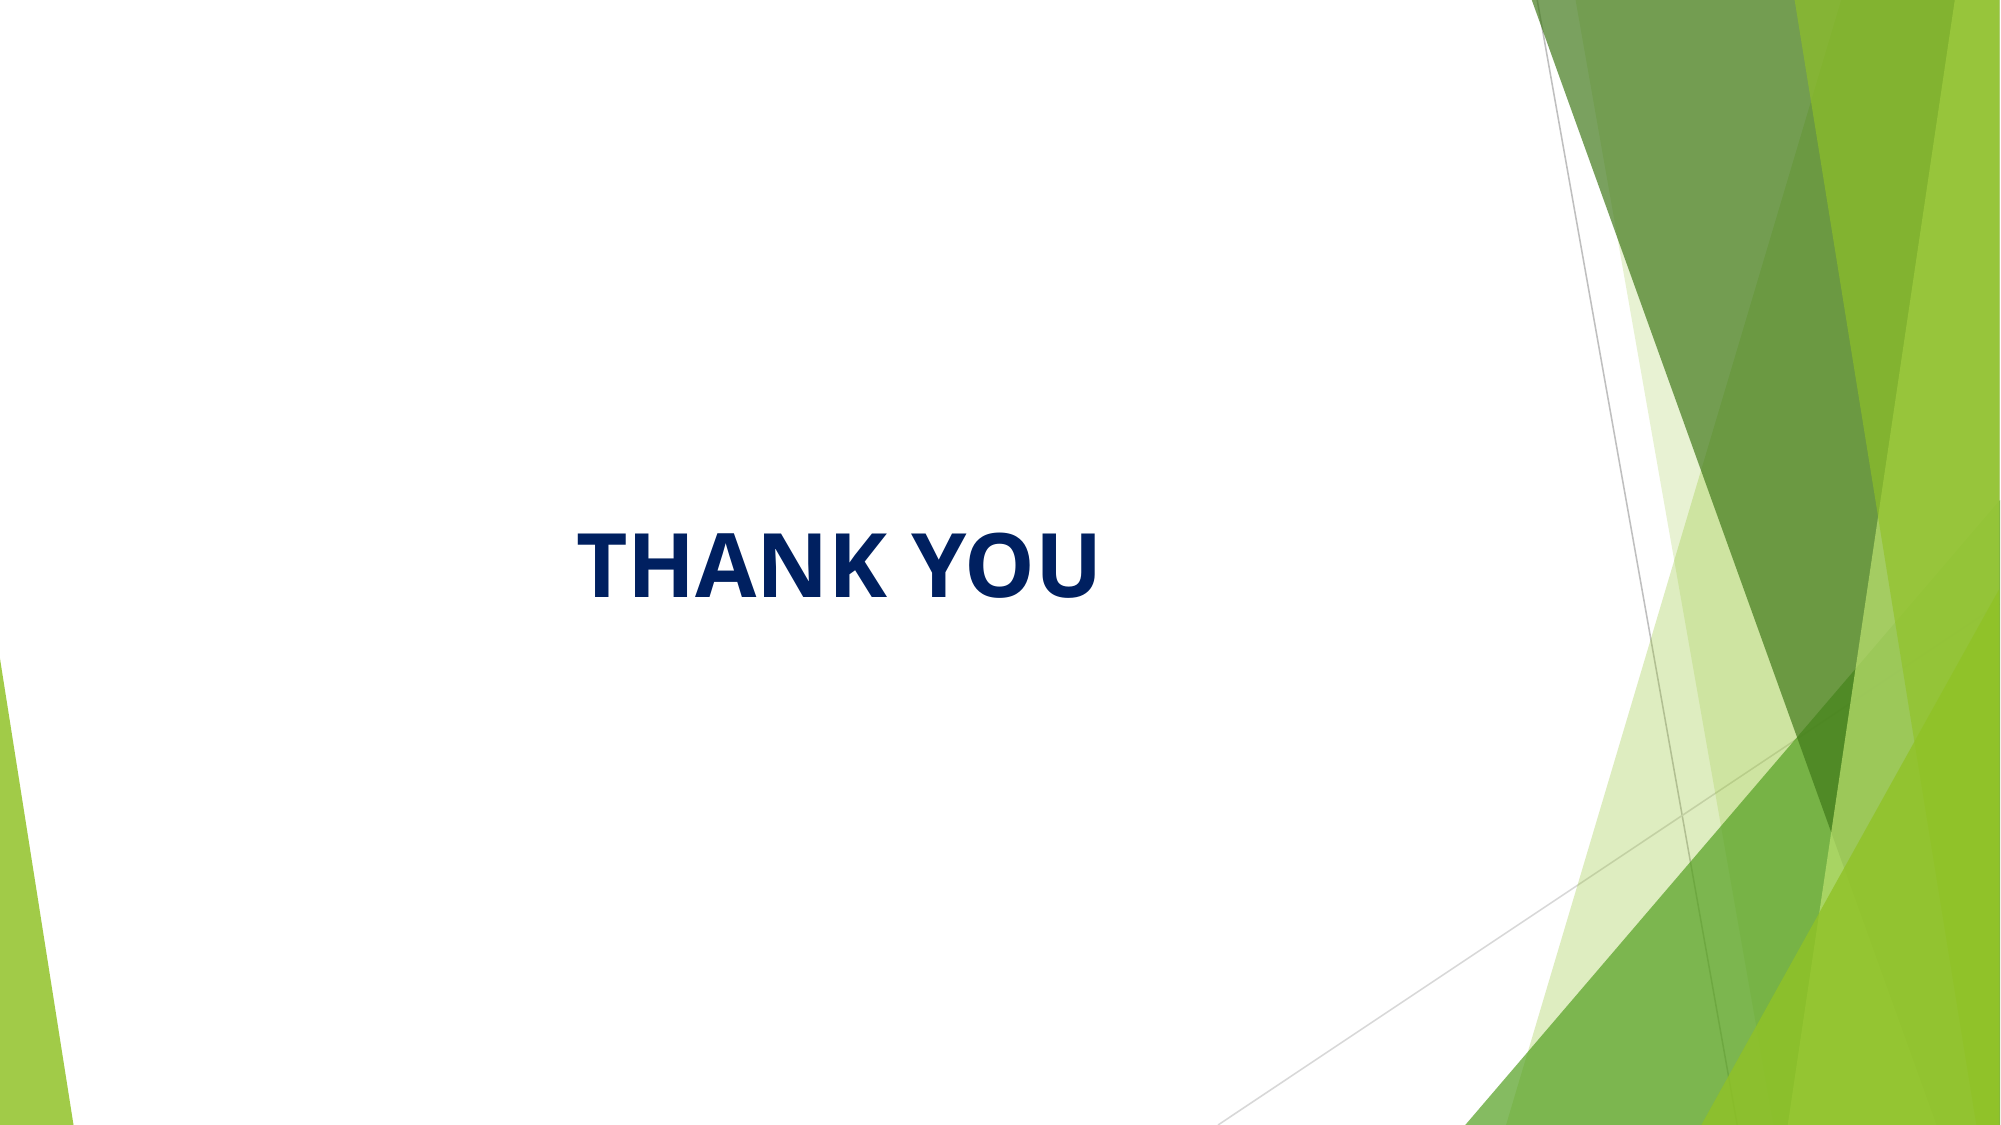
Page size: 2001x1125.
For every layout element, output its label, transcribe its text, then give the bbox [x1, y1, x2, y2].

text_box THANK YOU [315, 500, 1364, 667]
